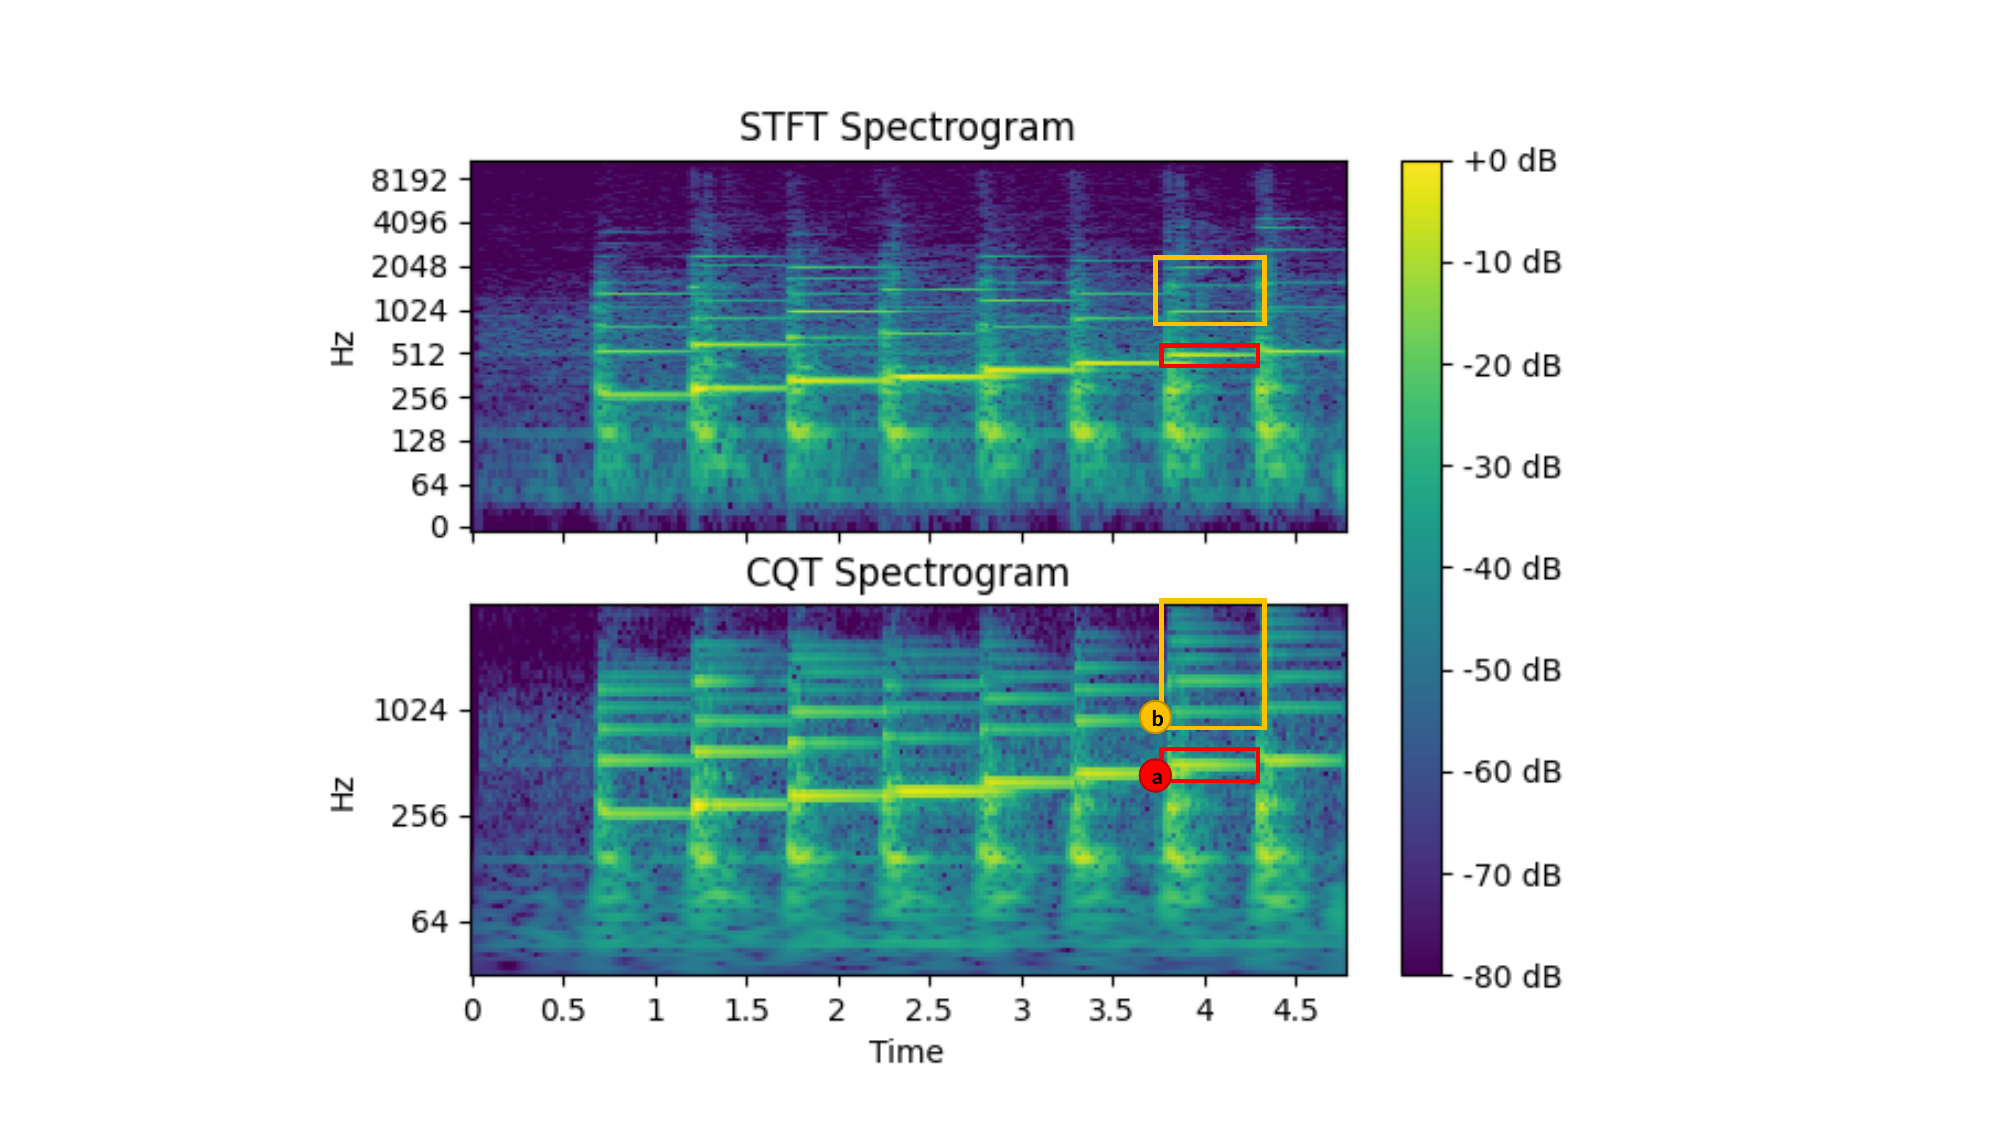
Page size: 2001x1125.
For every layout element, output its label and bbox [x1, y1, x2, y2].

text_box [294, 33, 1706, 1092]
